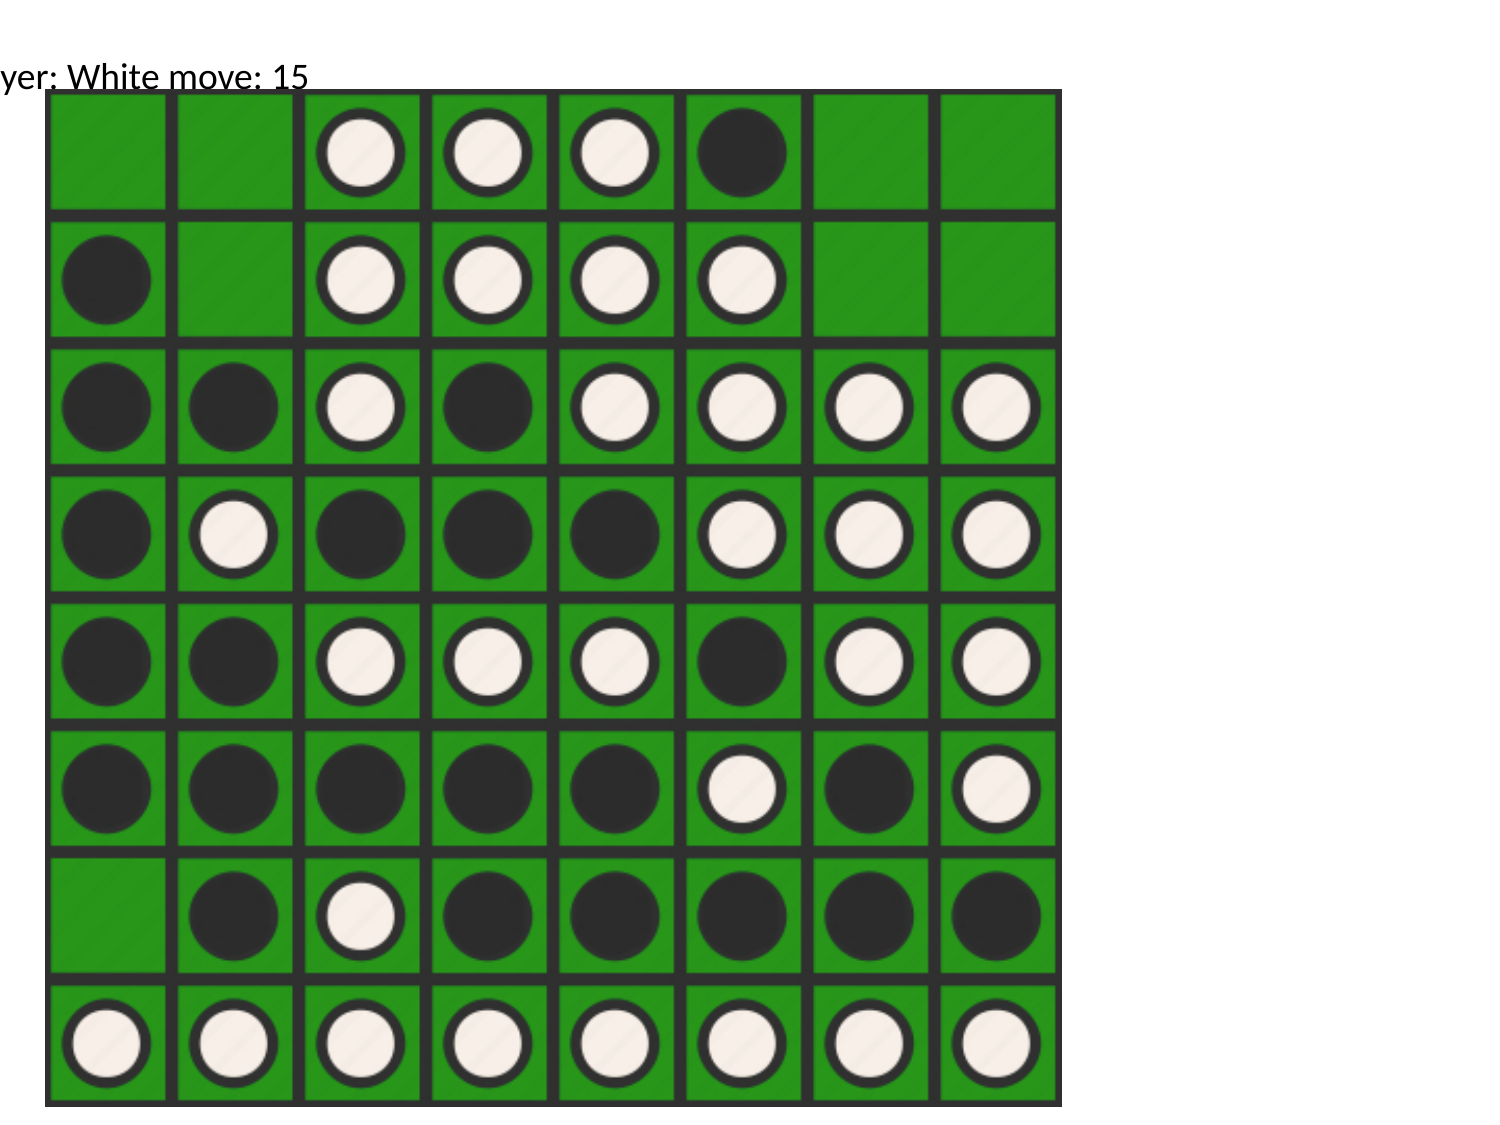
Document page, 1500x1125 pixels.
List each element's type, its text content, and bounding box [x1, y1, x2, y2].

picture [44, 89, 1062, 1107]
text_box turn: 52 player: White move: 15 [0, 44, 325, 105]
